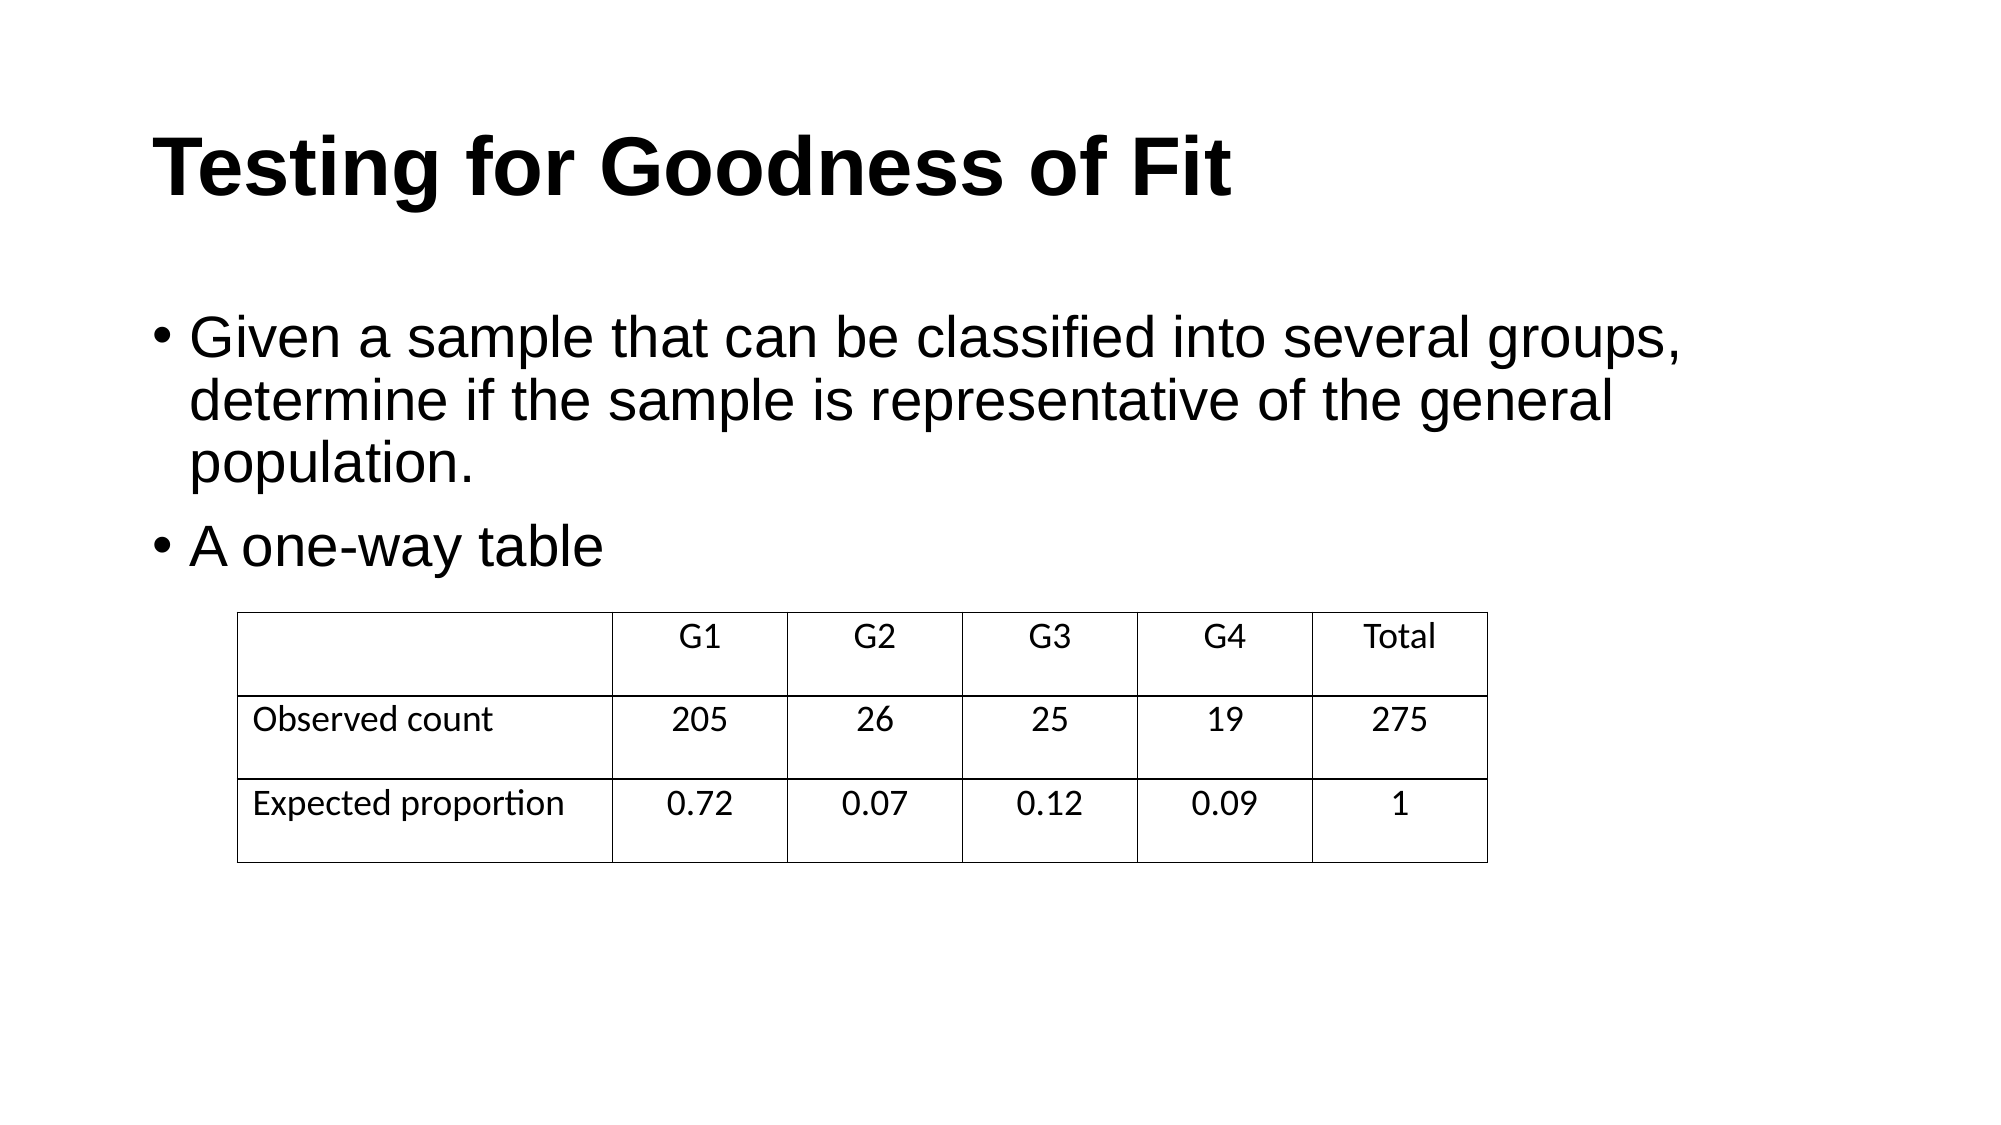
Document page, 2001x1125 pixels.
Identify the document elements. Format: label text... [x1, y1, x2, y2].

table_cell Observed count [238, 697, 612, 778]
table_cell 0.07 [788, 780, 962, 862]
table_cell 205 [613, 697, 787, 778]
table_cell Expected proportion [238, 780, 612, 862]
table_cell 0.12 [963, 780, 1137, 862]
table_cell 25 [963, 697, 1137, 778]
table_header G4 [1138, 613, 1312, 695]
table_header G1 [613, 613, 787, 695]
table_cell 1 [1313, 780, 1487, 862]
title Testing for Goodness of Fit [137, 59, 1863, 278]
list Given a sample that can be classified into several groups, determine if the sample is representative of the general population. A one-way table [137, 299, 1863, 1014]
table_header G3 [963, 613, 1137, 695]
table_cell 19 [1138, 697, 1312, 778]
table_header [238, 613, 612, 695]
table_cell 0.72 [613, 780, 787, 862]
table_cell 26 [788, 697, 962, 778]
table_cell 0.09 [1138, 780, 1312, 862]
table_header G2 [788, 613, 962, 695]
table_header Total [1313, 613, 1487, 695]
table_cell 275 [1313, 697, 1487, 778]
